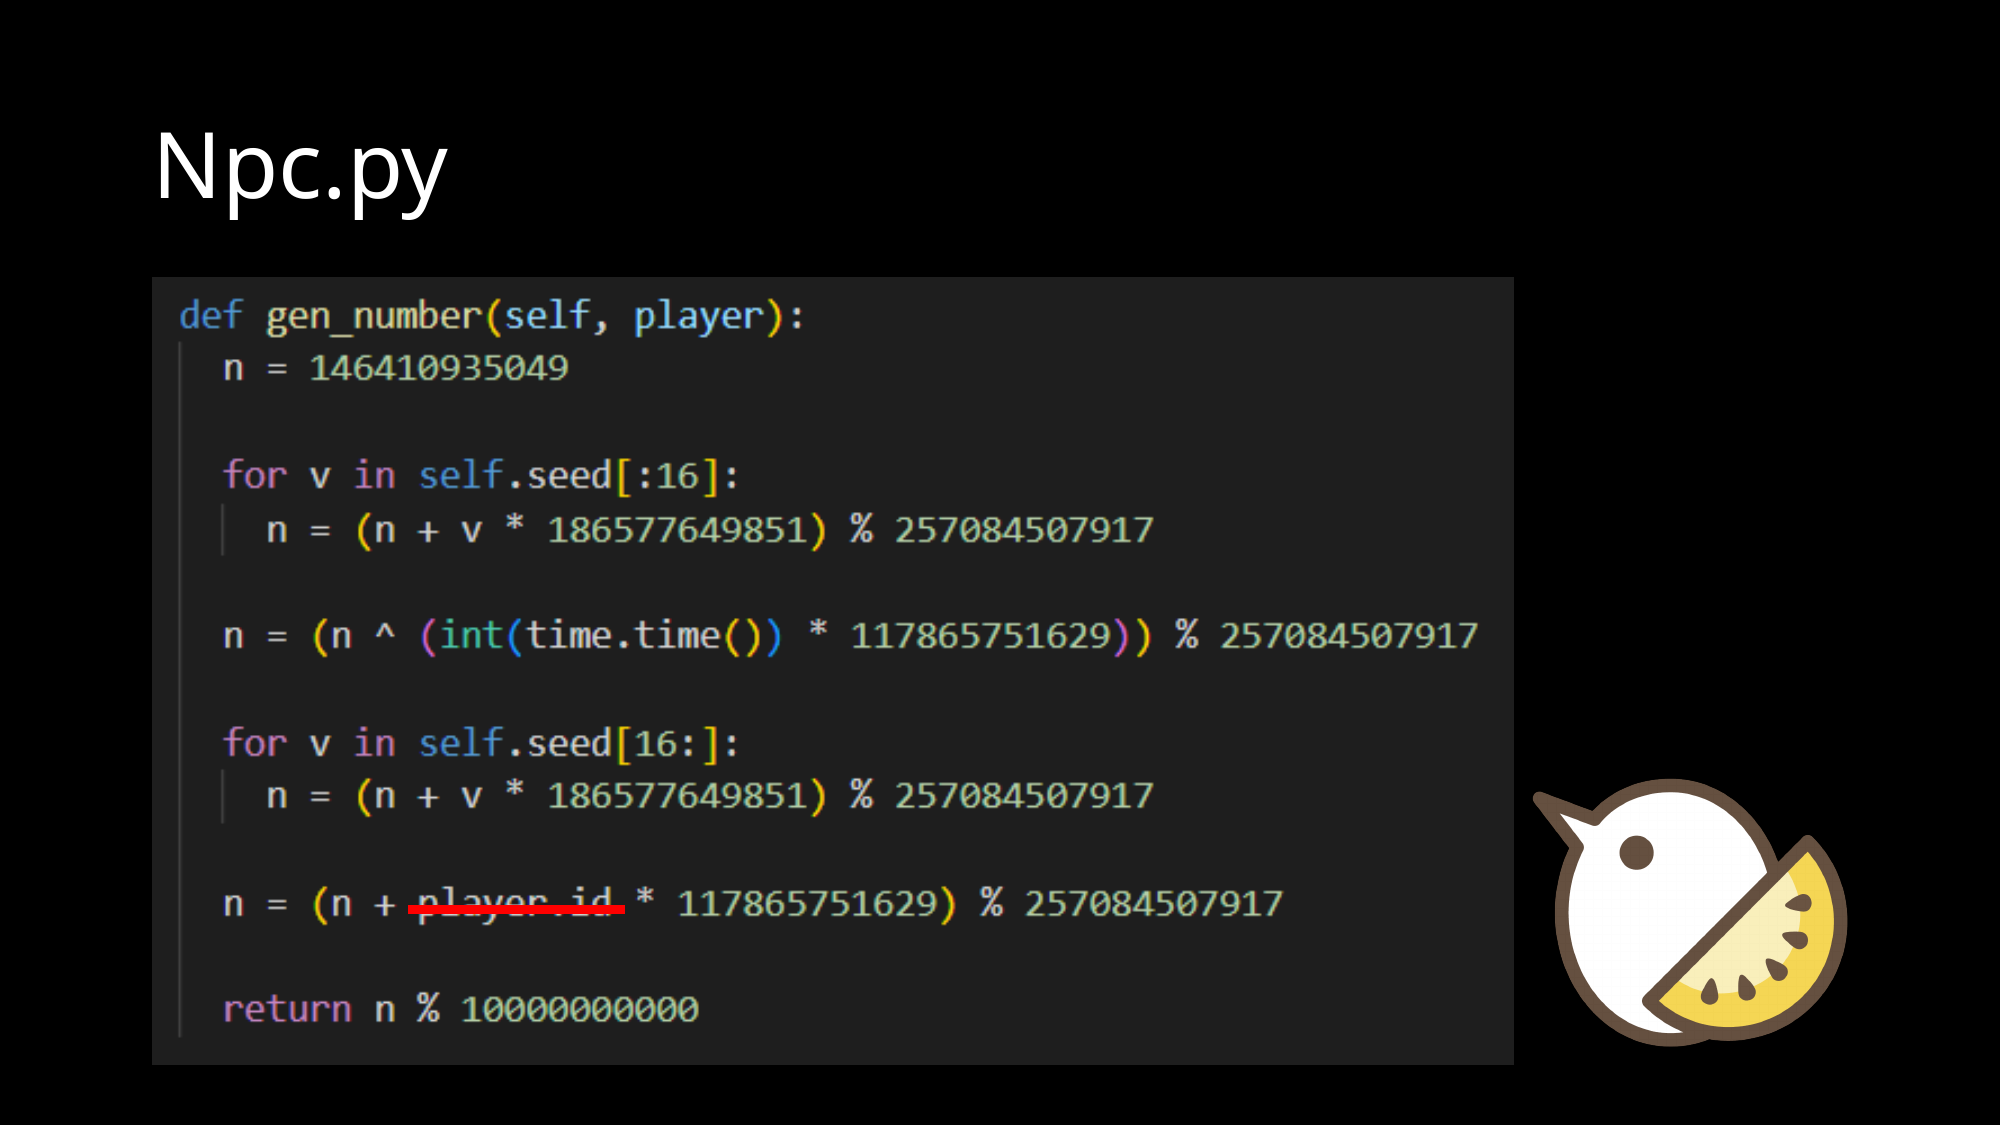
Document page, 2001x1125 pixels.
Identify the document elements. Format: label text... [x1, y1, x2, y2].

title Npc.py [137, 59, 1863, 278]
picture [152, 277, 1863, 1066]
